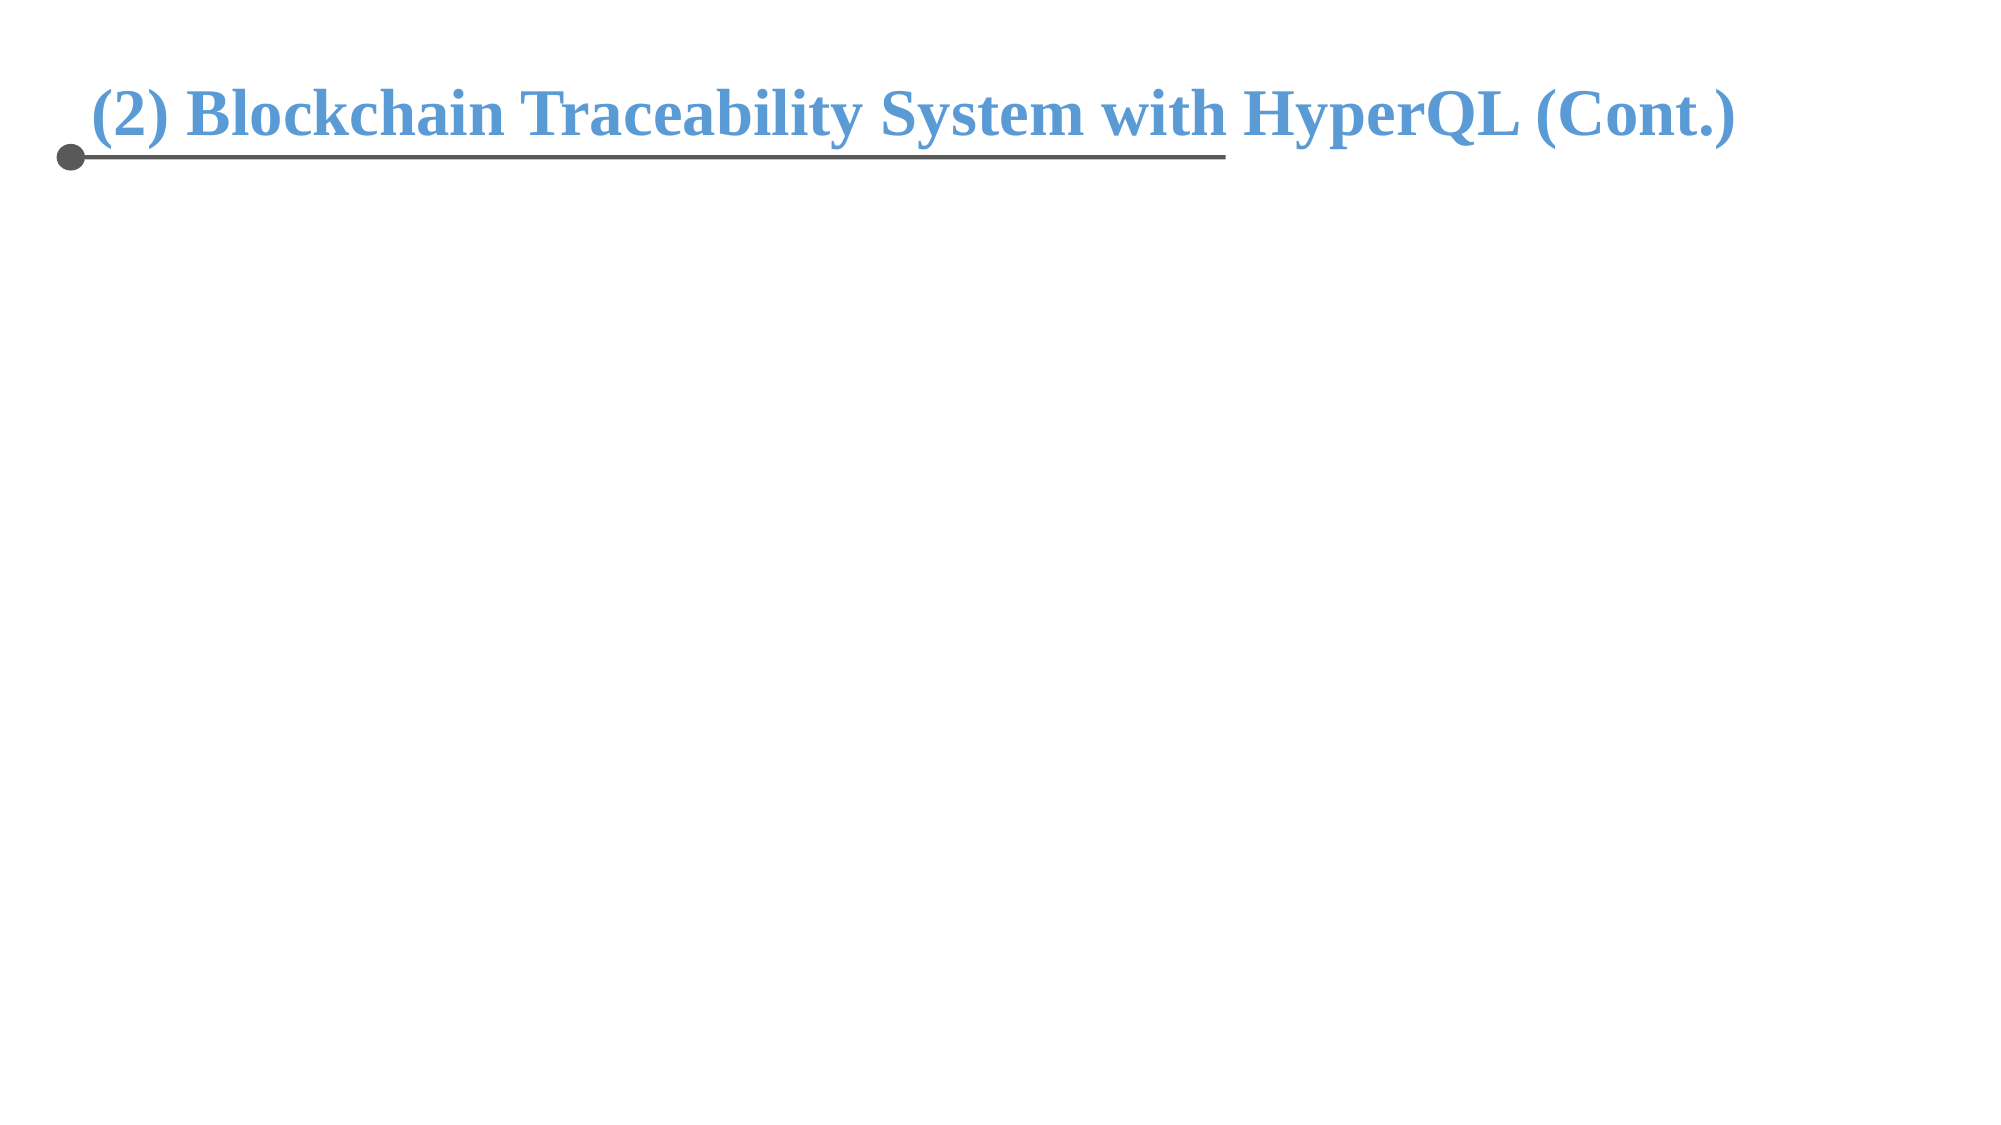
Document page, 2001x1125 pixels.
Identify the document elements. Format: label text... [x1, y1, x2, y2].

text_box (2) Blockchain Traceability System with HyperQL (Cont.) [76, 61, 1755, 157]
text_box [55, 142, 86, 172]
